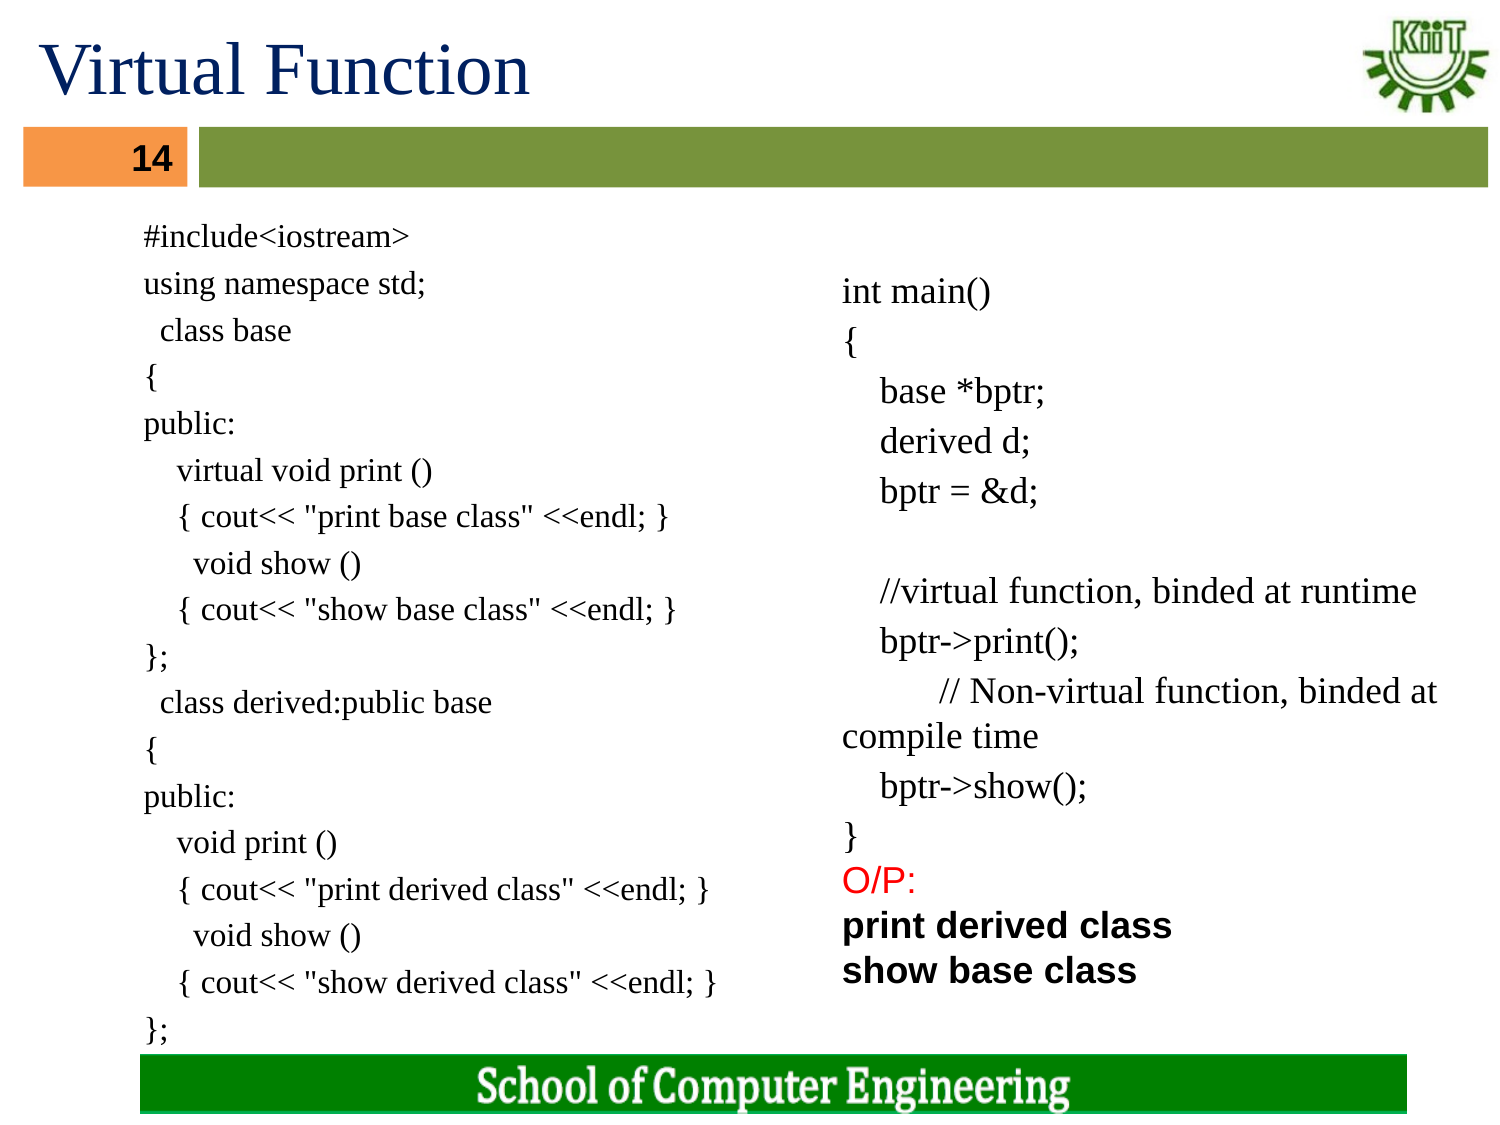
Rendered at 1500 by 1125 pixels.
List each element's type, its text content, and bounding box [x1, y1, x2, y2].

text_box Virtual Function [23, 11, 1327, 118]
picture [140, 1054, 1407, 1114]
text_box int main() { base *bptr; derived d; bptr = &d; //virtual function, binded at runtime bptr->print(); // Non-virtual function, binded at compile time bptr->show(); } O/P: print derived class show base class [827, 258, 1454, 999]
picture [1347, 11, 1500, 118]
text_box [199, 126, 1489, 188]
text_box [23, 126, 188, 187]
text_box #include<iostream> using namespace std; class base { public: virtual void print () { cout<< "print base class" <<endl; } void show () { cout<< "show base class" <<endl; } }; class derived:public base { public: void print () { cout<< "print derived class" <<endl; } void show () { cout<< "show derived class" <<endl; } }; [128, 207, 1418, 1036]
